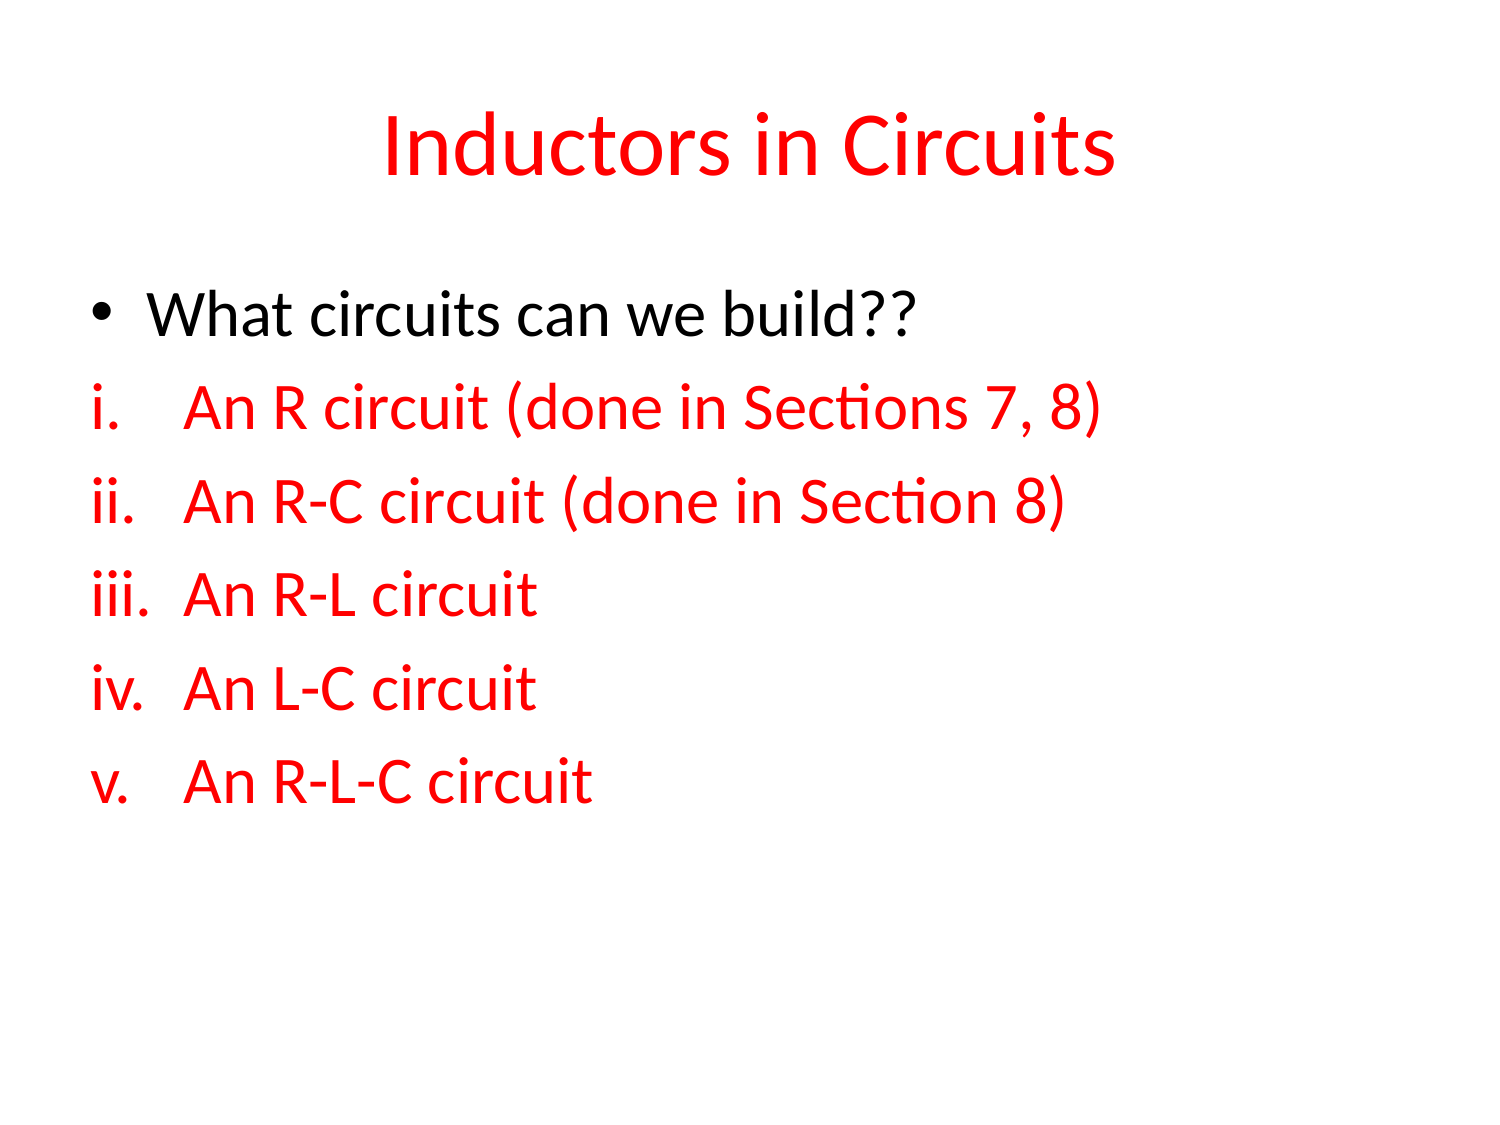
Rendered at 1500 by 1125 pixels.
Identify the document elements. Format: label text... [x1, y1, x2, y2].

list What circuits can we build?? An R circuit (done in Sections 7, 8) An R-C circuit (done in Section 8) An R-L circuit An L-C circuit An R-L-C circuit [75, 262, 1425, 1005]
title Inductors in Circuits [75, 45, 1425, 233]
